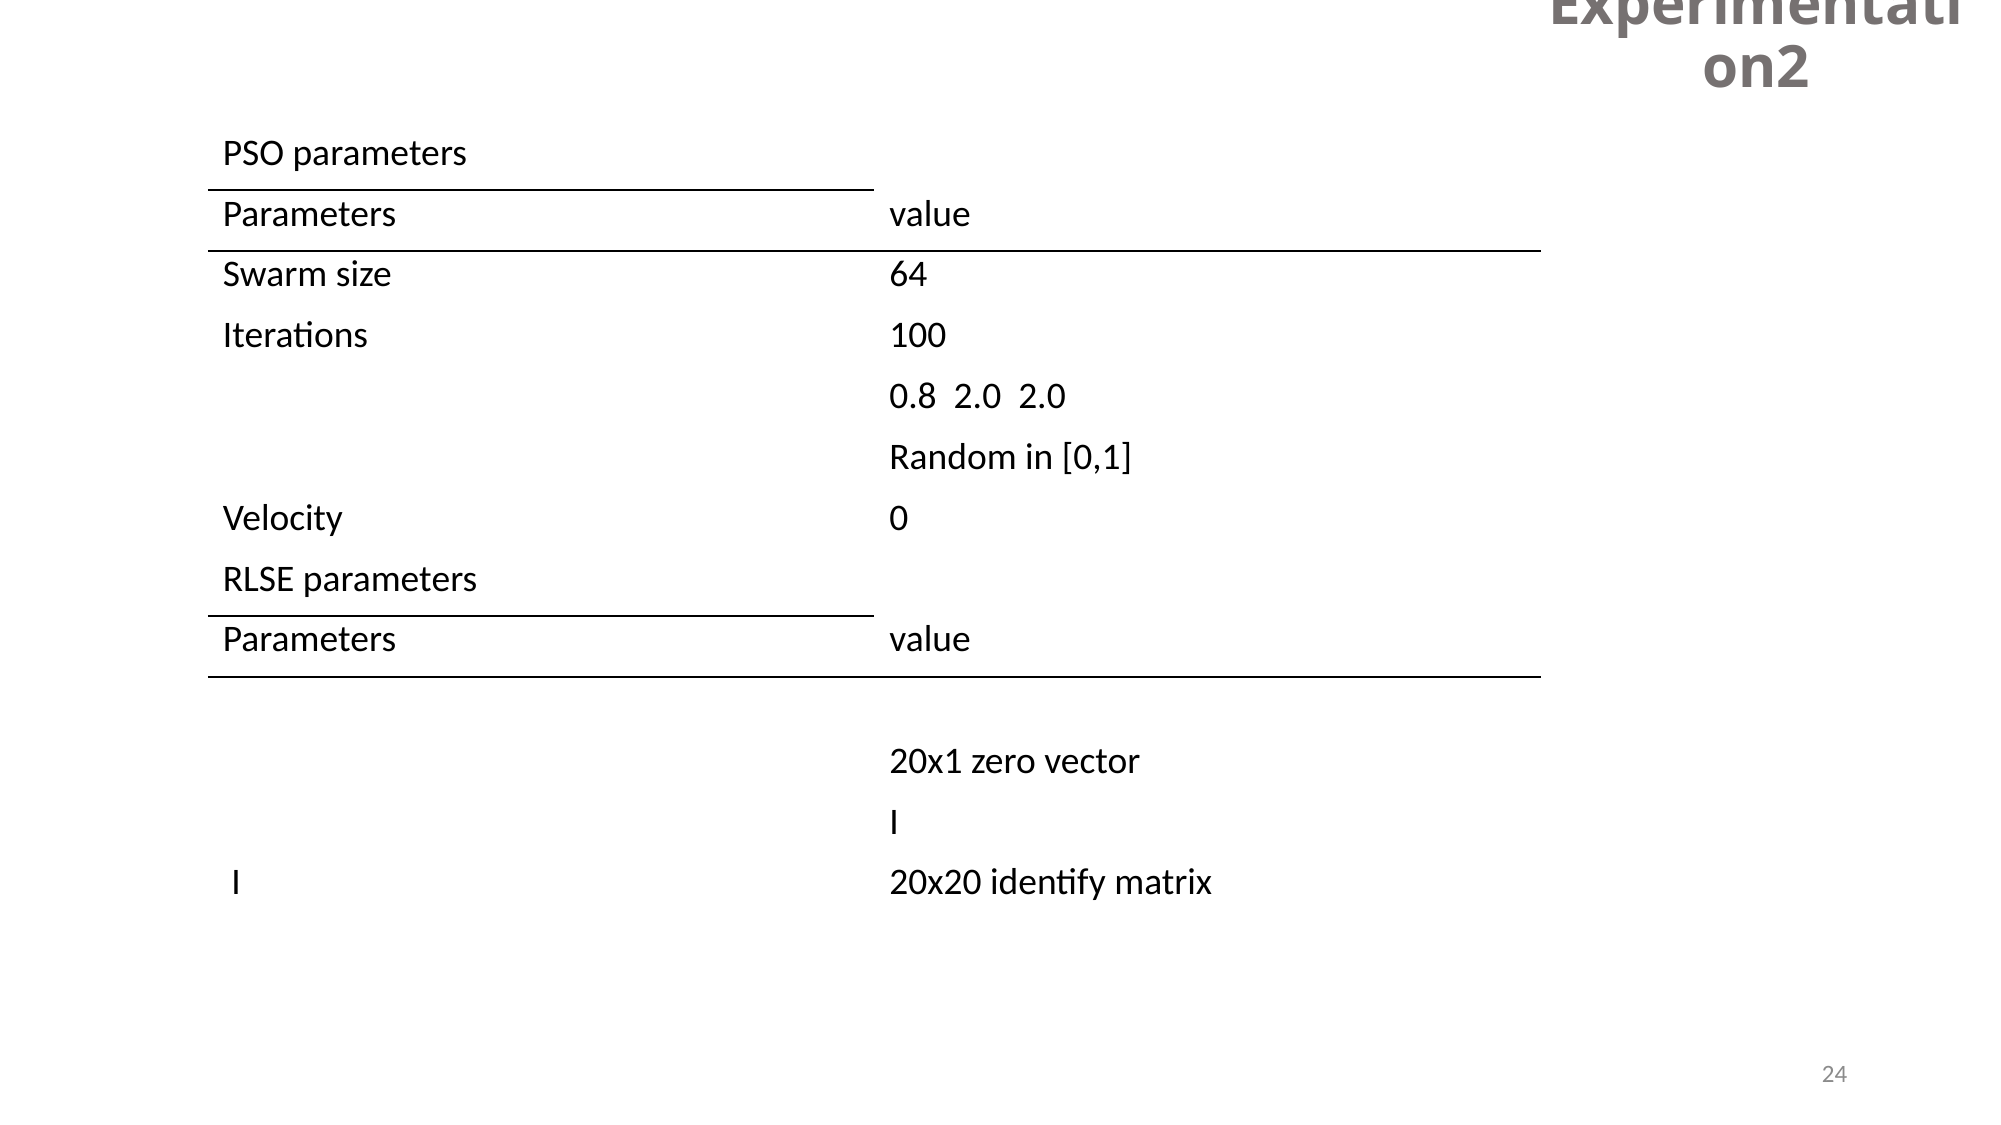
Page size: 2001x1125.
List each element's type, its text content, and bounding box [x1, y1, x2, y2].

text_box Experimentation2 [1526, 0, 1986, 86]
slide_number 24 [1412, 1042, 1863, 1103]
